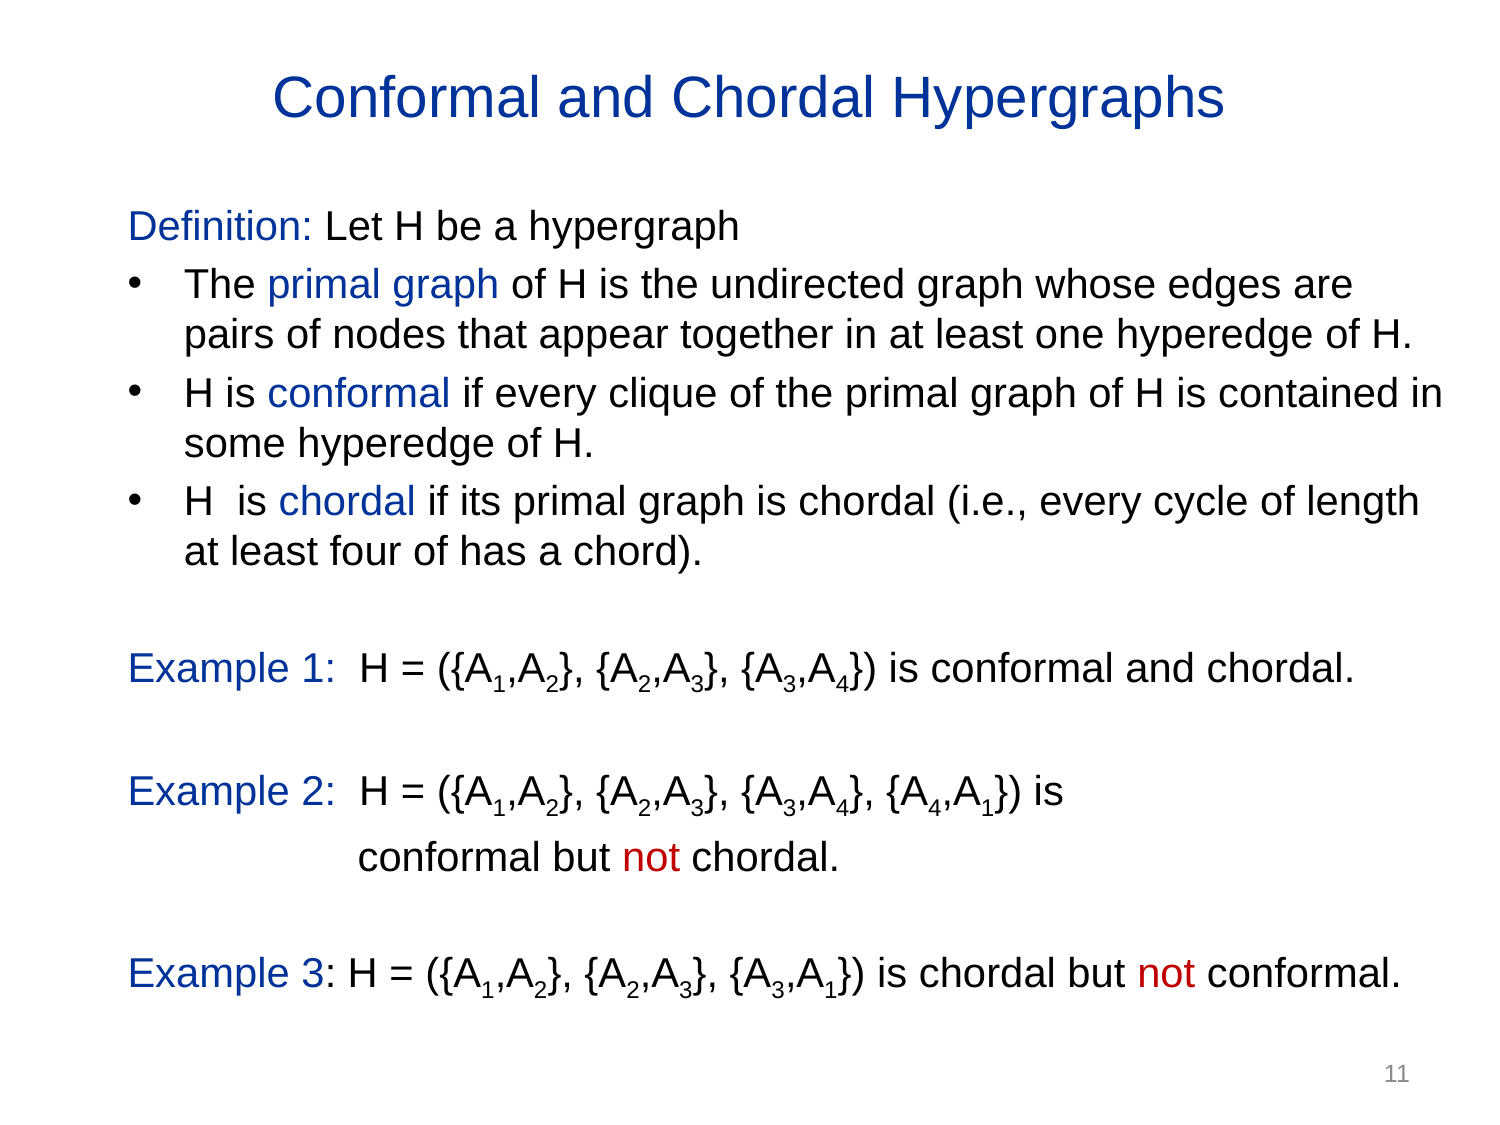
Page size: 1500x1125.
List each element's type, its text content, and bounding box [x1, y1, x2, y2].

slide_number 11 [1074, 1042, 1425, 1103]
list Definition: Let H be a hypergraph The primal graph of H is the undirected graph whose edges are pairs of nodes that appear together in at least one hyperedge of H. H is conformal if every clique of the primal graph of H is contained in some hyperedge of H. H is chordal if its primal graph is chordal (i.e., every cycle of length at least four of has a chord). Example 1: H = ({A1,A2}, {A2,A3}, {A3,A4}) is conformal and chordal. Example 2: H = ({A1,A2}, {A2,A3}, {A3,A4}, {A4,A1}) is conformal but not chordal. Example 3: H = ({A1,A2}, {A2,A3}, {A3,A1}) is chordal but not conformal. [112, 191, 1463, 934]
title Conformal and Chordal Hypergraphs [75, 0, 1425, 188]
